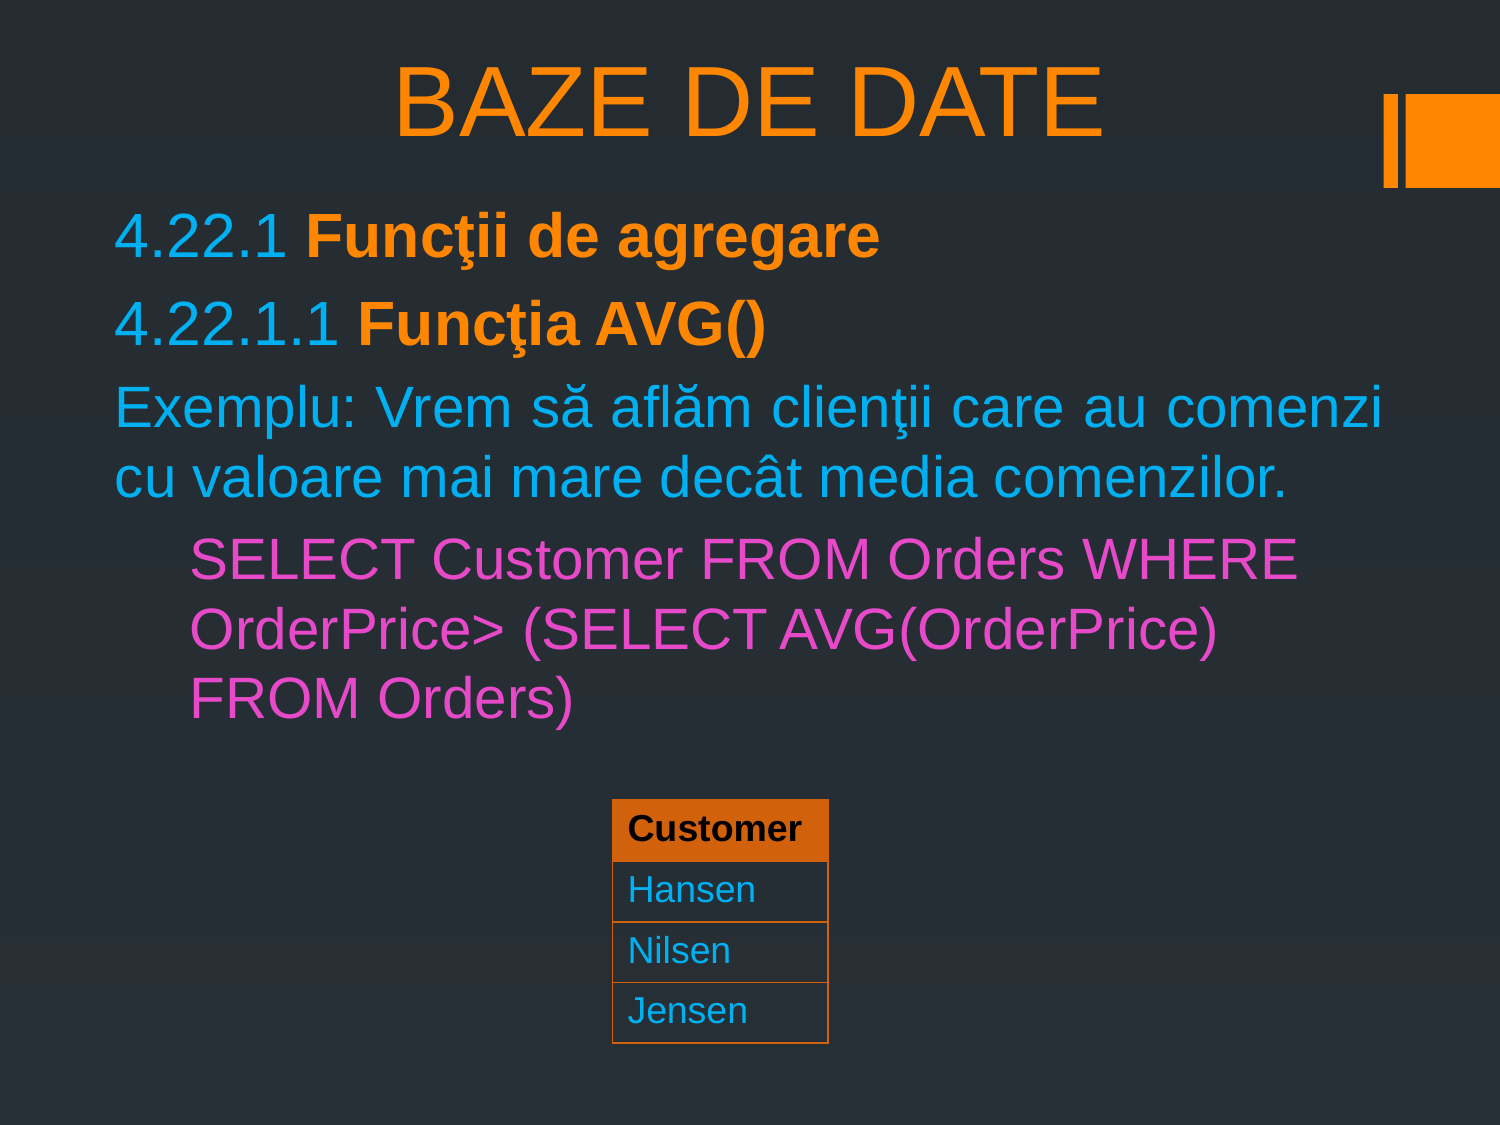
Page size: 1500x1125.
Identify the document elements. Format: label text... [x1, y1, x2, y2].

table_cell Jensen [613, 983, 827, 1042]
table_header Customer [613, 801, 827, 860]
title BAZE DE DATE [112, 0, 1388, 164]
table_cell Nilsen [613, 923, 827, 982]
subtitle 4.22.1 Funcţii de agregare 4.22.1.1 Funcţia AVG() Exemplu: Vrem să aflăm clienţii care au comenzi cu valoare mai mare decât media comenzilor. SELECT Customer FROM Orders WHERE OrderPrice> (SELECT AVG(OrderPrice) FROM Orders) [99, 187, 1400, 1025]
table_cell Hansen [613, 862, 827, 921]
